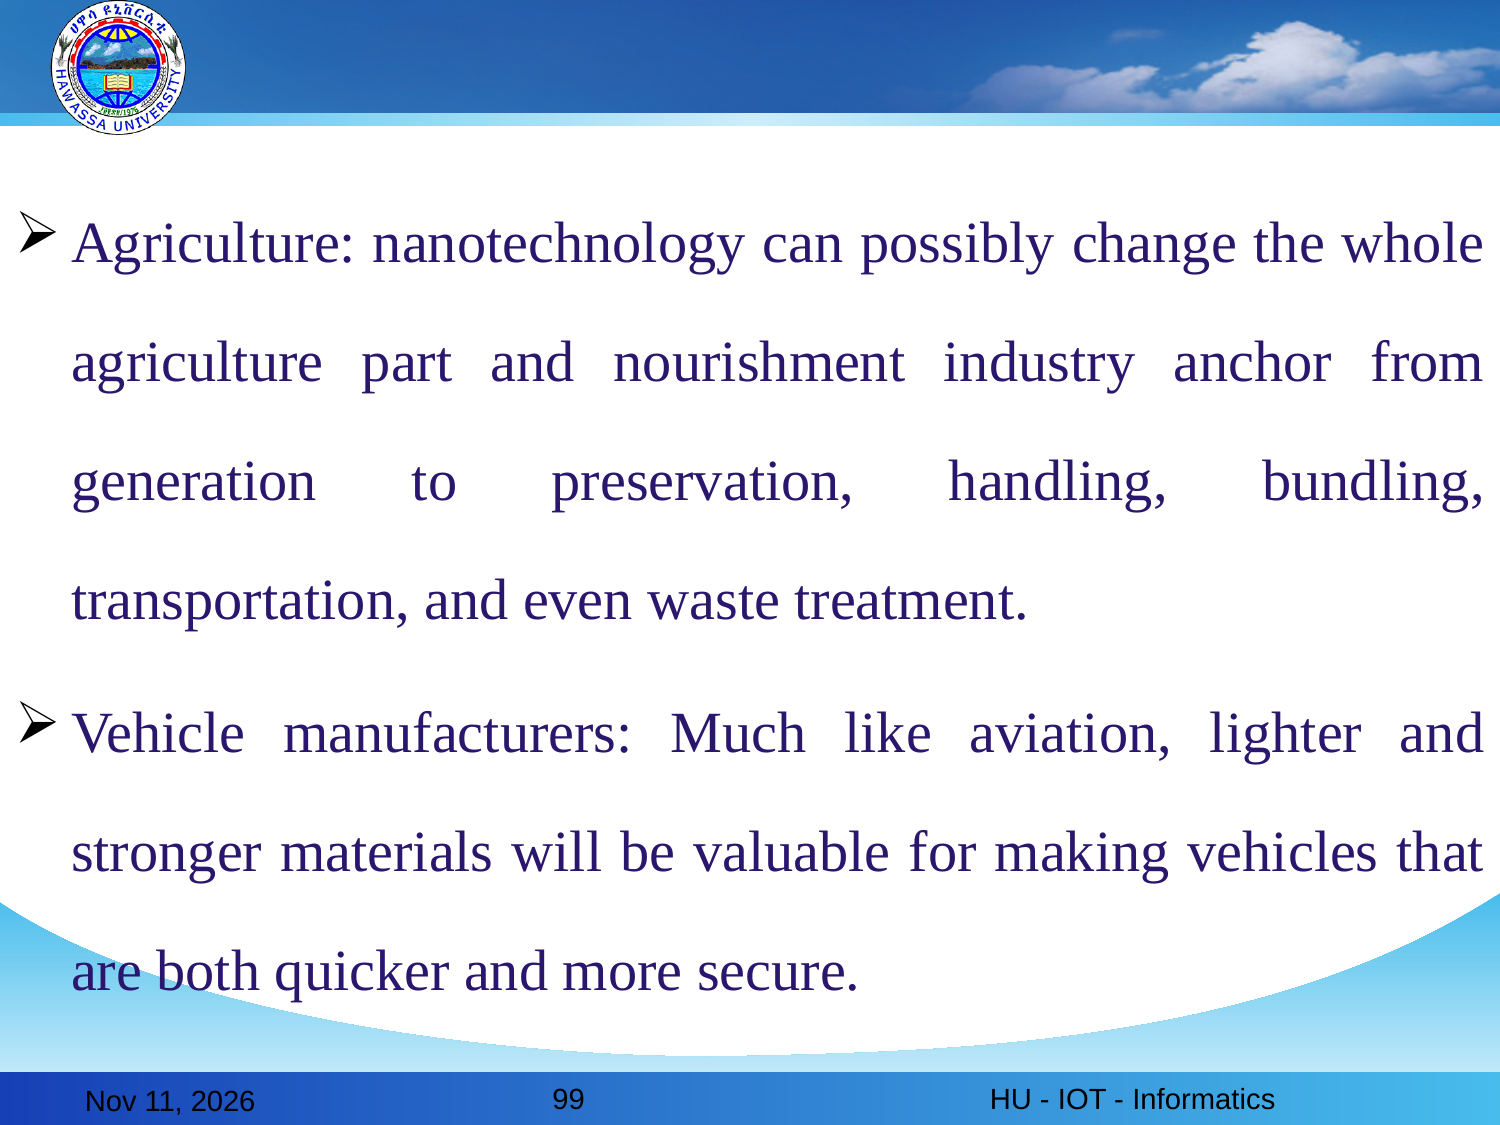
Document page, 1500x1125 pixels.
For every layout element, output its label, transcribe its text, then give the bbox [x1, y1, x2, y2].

picture [0, 0, 1500, 135]
slide_number 28-Feb-20 [70, 1074, 420, 1125]
footer HU - IOT - Informatics [975, 1072, 1500, 1125]
list Agriculture: nanotechnology can possibly change the whole agriculture part and nourishment industry anchor from generation to preservation, handling, bundling, transportation, and even waste treatment. Vehicle manufacturers: Much like aviation, lighter and stronger materials will be valuable for making vehicles that are both quicker and more secure. [0, 147, 1500, 1009]
slide_number 99 [537, 1072, 888, 1125]
